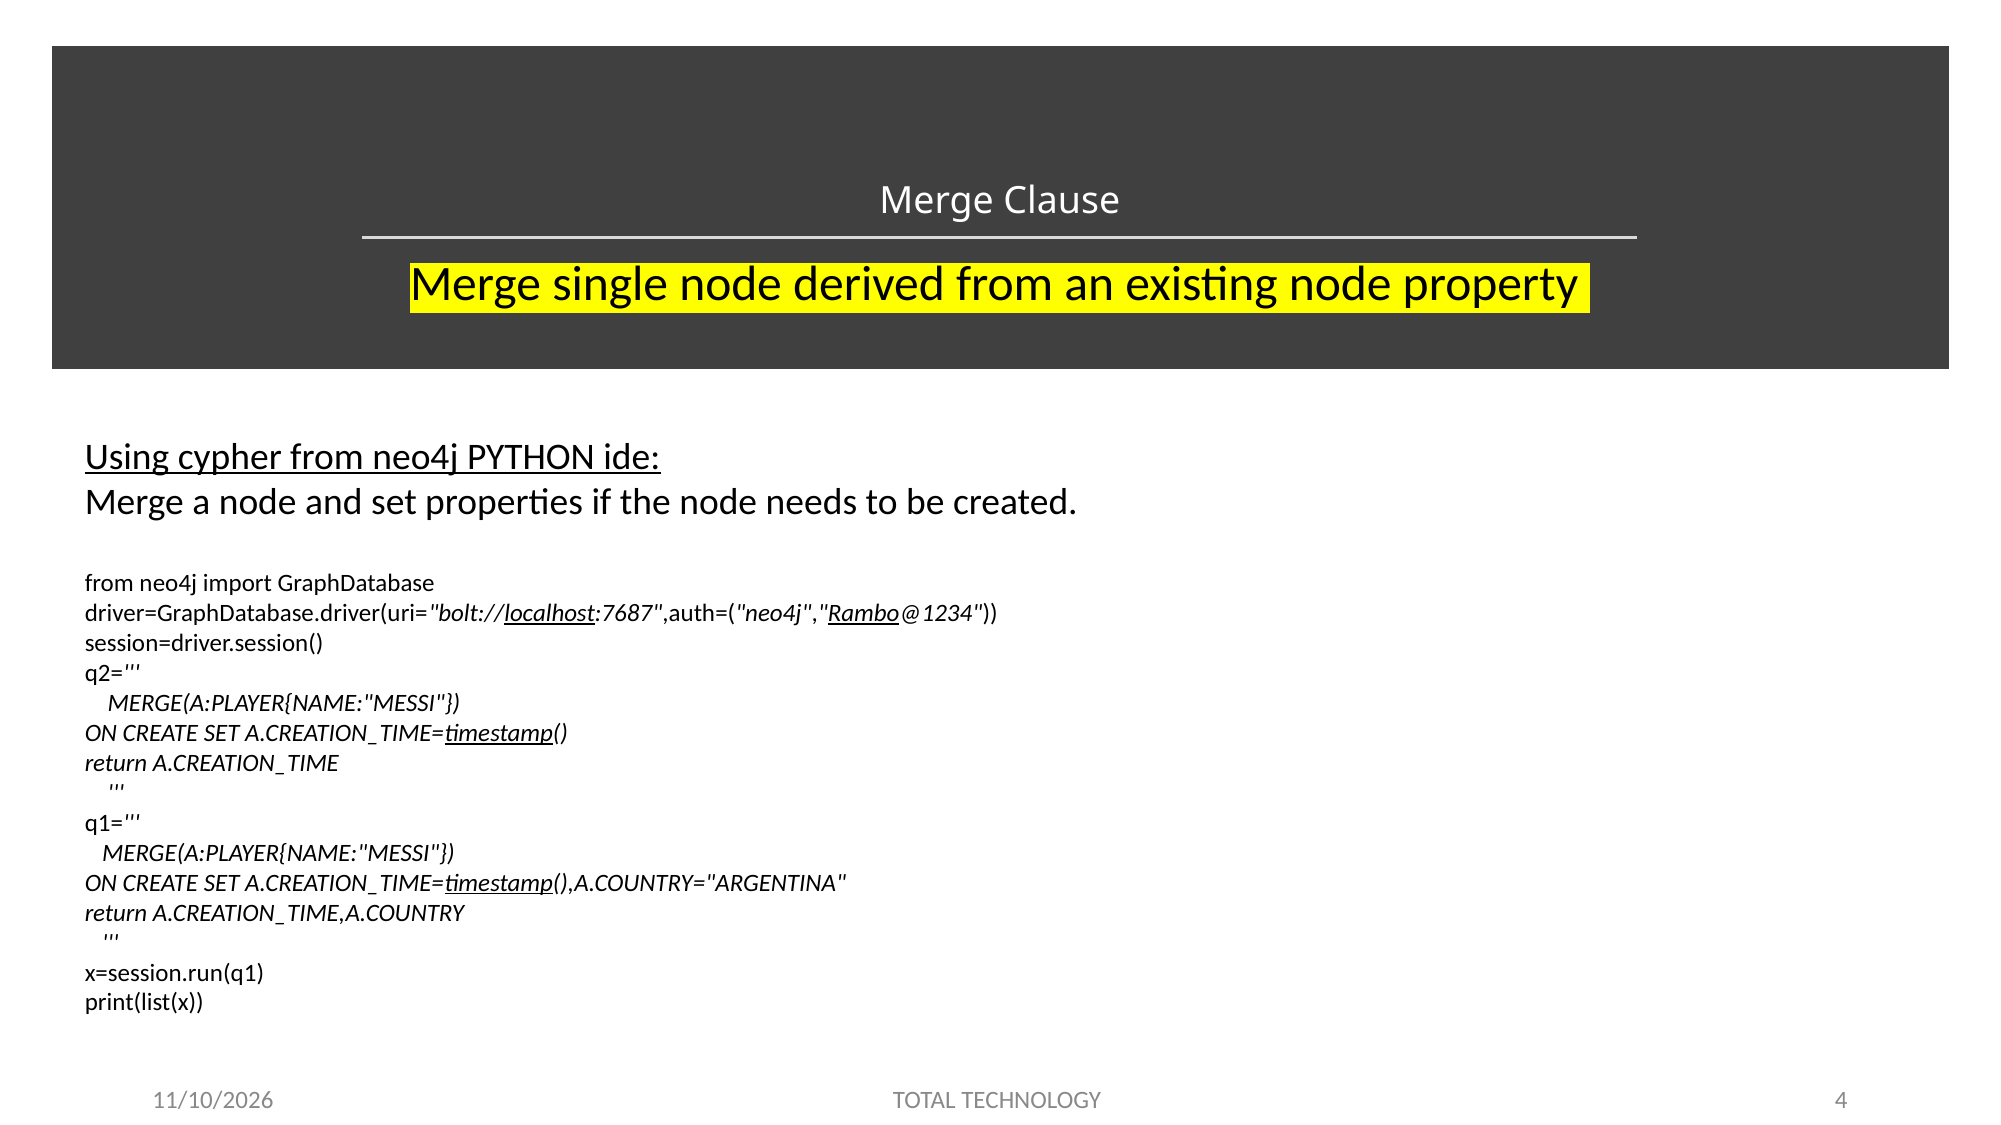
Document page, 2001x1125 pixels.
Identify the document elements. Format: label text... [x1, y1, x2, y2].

title Merge Clause [86, 76, 1914, 230]
text_box Using cypher from neo4j PYTHON ide: Merge a node and set properties if the node needs to be created. from neo4j import GraphDatabase driver=GraphDatabase.driver(uri="bolt://localhost:7687",auth=("neo4j","Rambo@1234")) session=driver.session() q2=''' MERGE(A:PLAYER{NAME:"MESSI"}) ON CREATE SET A.CREATION_TIME=timestamp() return A.CREATION_TIME ''' q1=''' MERGE(A:PLAYER{NAME:"MESSI"}) ON CREATE SET A.CREATION_TIME=timestamp(),A.COUNTRY="ARGENTINA" return A.CREATION_TIME,A.COUNTRY ''' x=session.run(q1) print(list(x)) [69, 424, 1871, 1125]
list Merge single node derived from an existing node property [249, 250, 1750, 320]
text_box [61, 55, 1939, 360]
